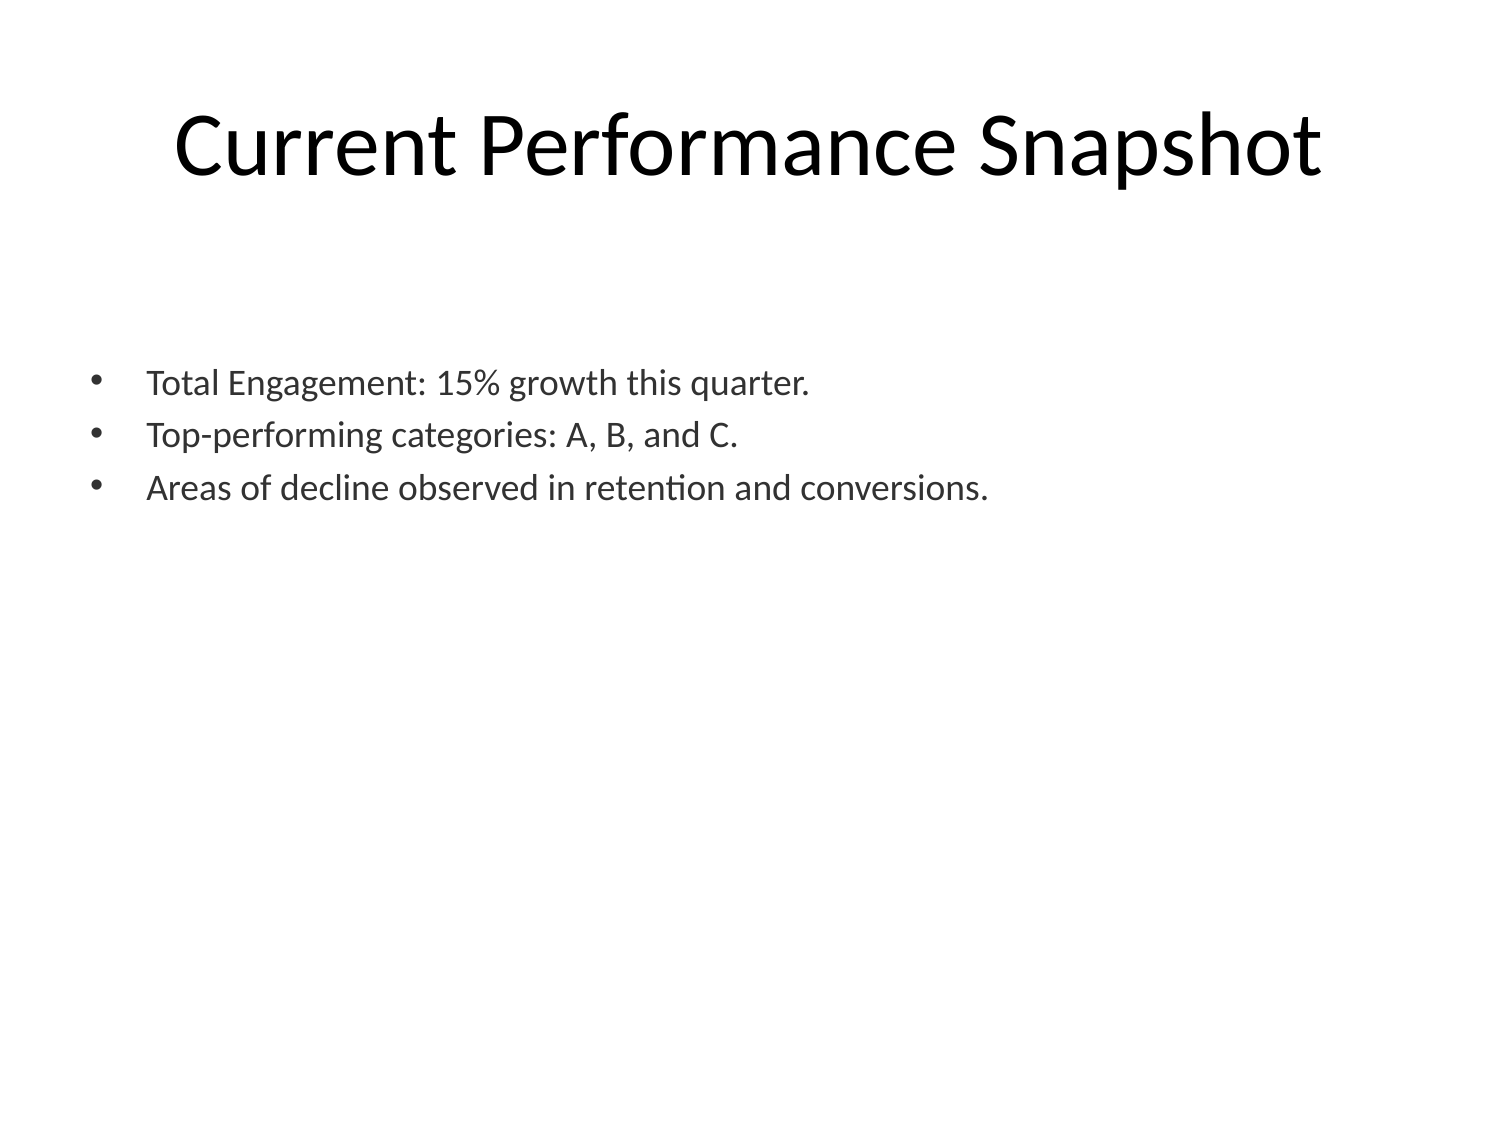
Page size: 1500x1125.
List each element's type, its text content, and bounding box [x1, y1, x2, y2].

title Current Performance Snapshot [75, 45, 1425, 233]
list Total Engagement: 15% growth this quarter. Top-performing categories: A, B, and C. Areas of decline observed in retention and conversions. [75, 262, 1425, 1005]
